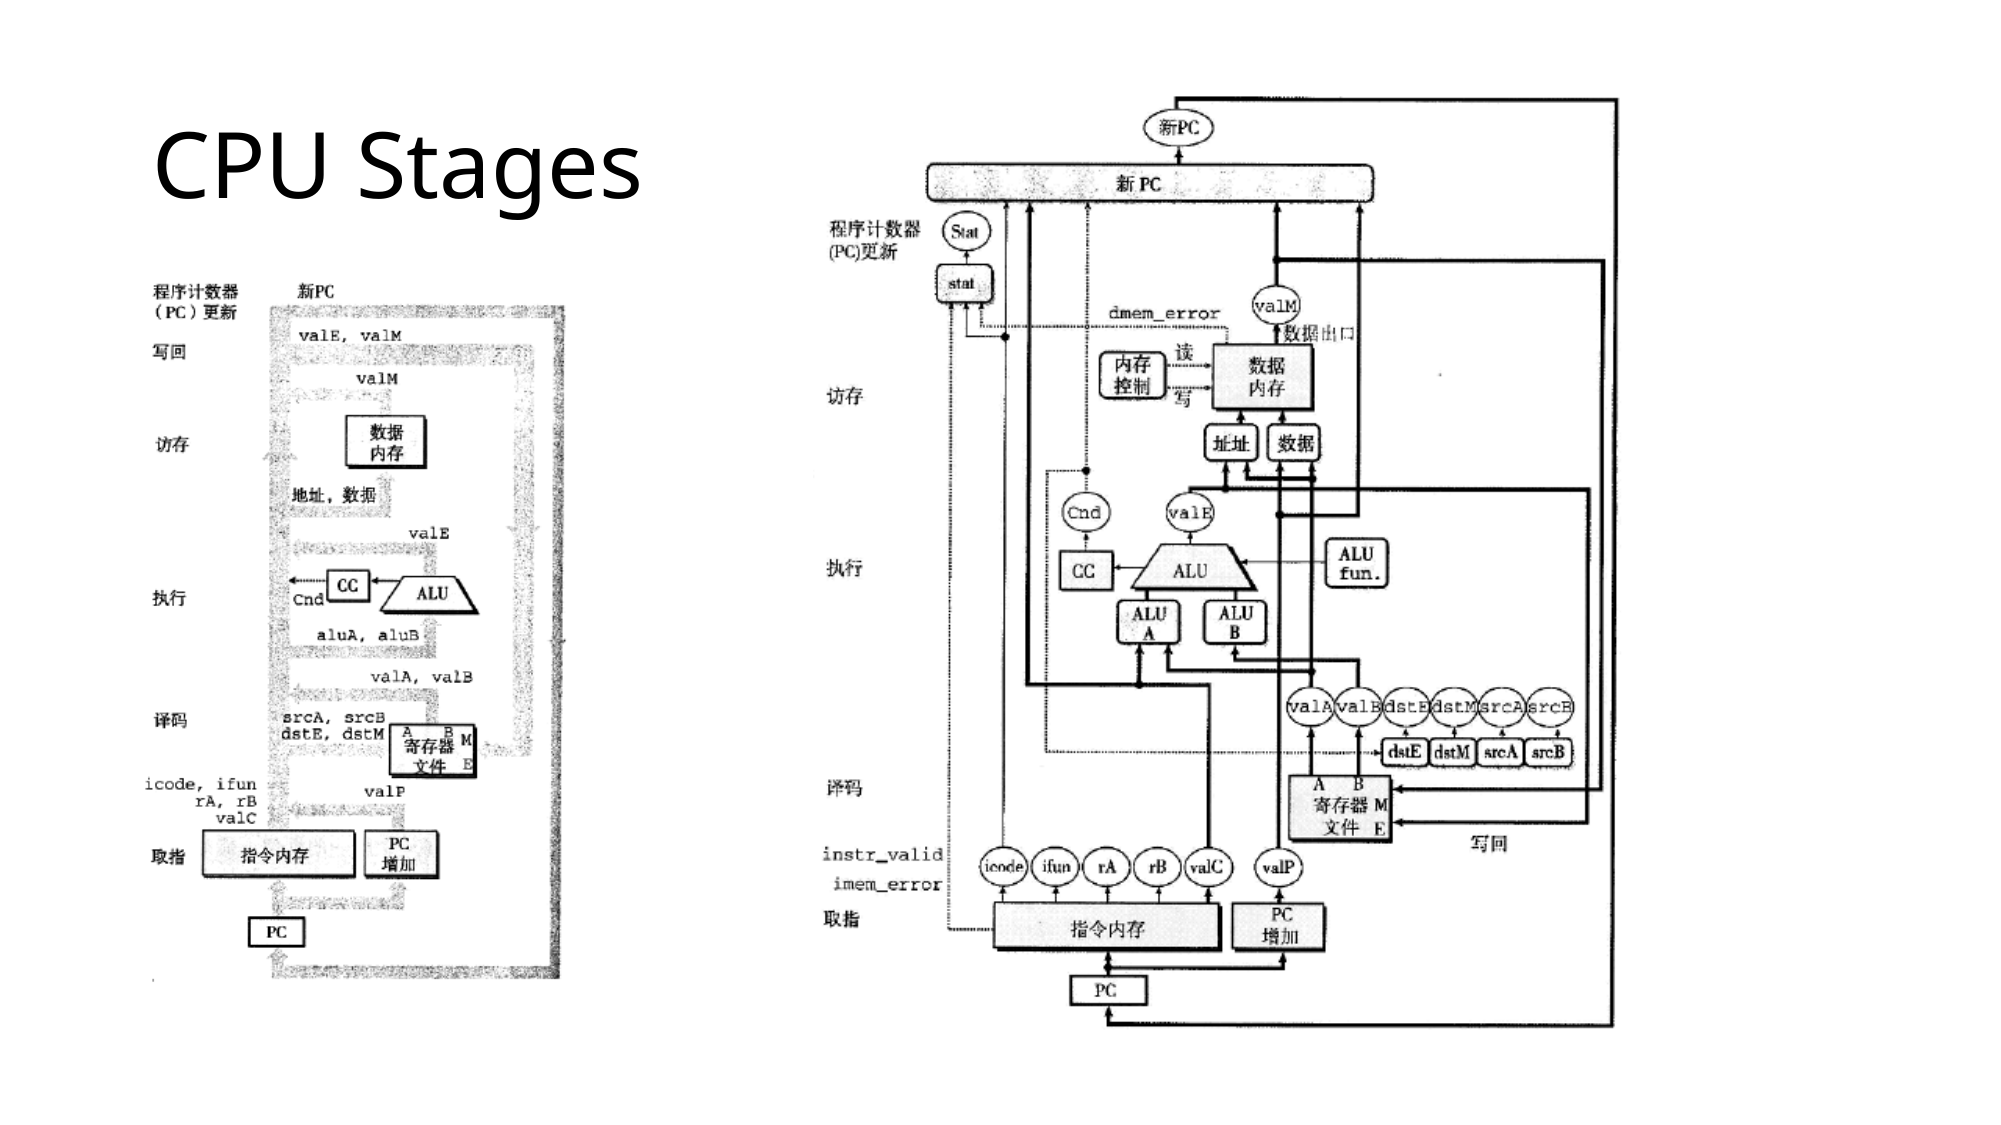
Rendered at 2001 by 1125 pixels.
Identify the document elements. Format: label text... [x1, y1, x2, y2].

title CPU Stages [137, 59, 1863, 278]
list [137, 277, 577, 992]
picture [813, 92, 1626, 1033]
